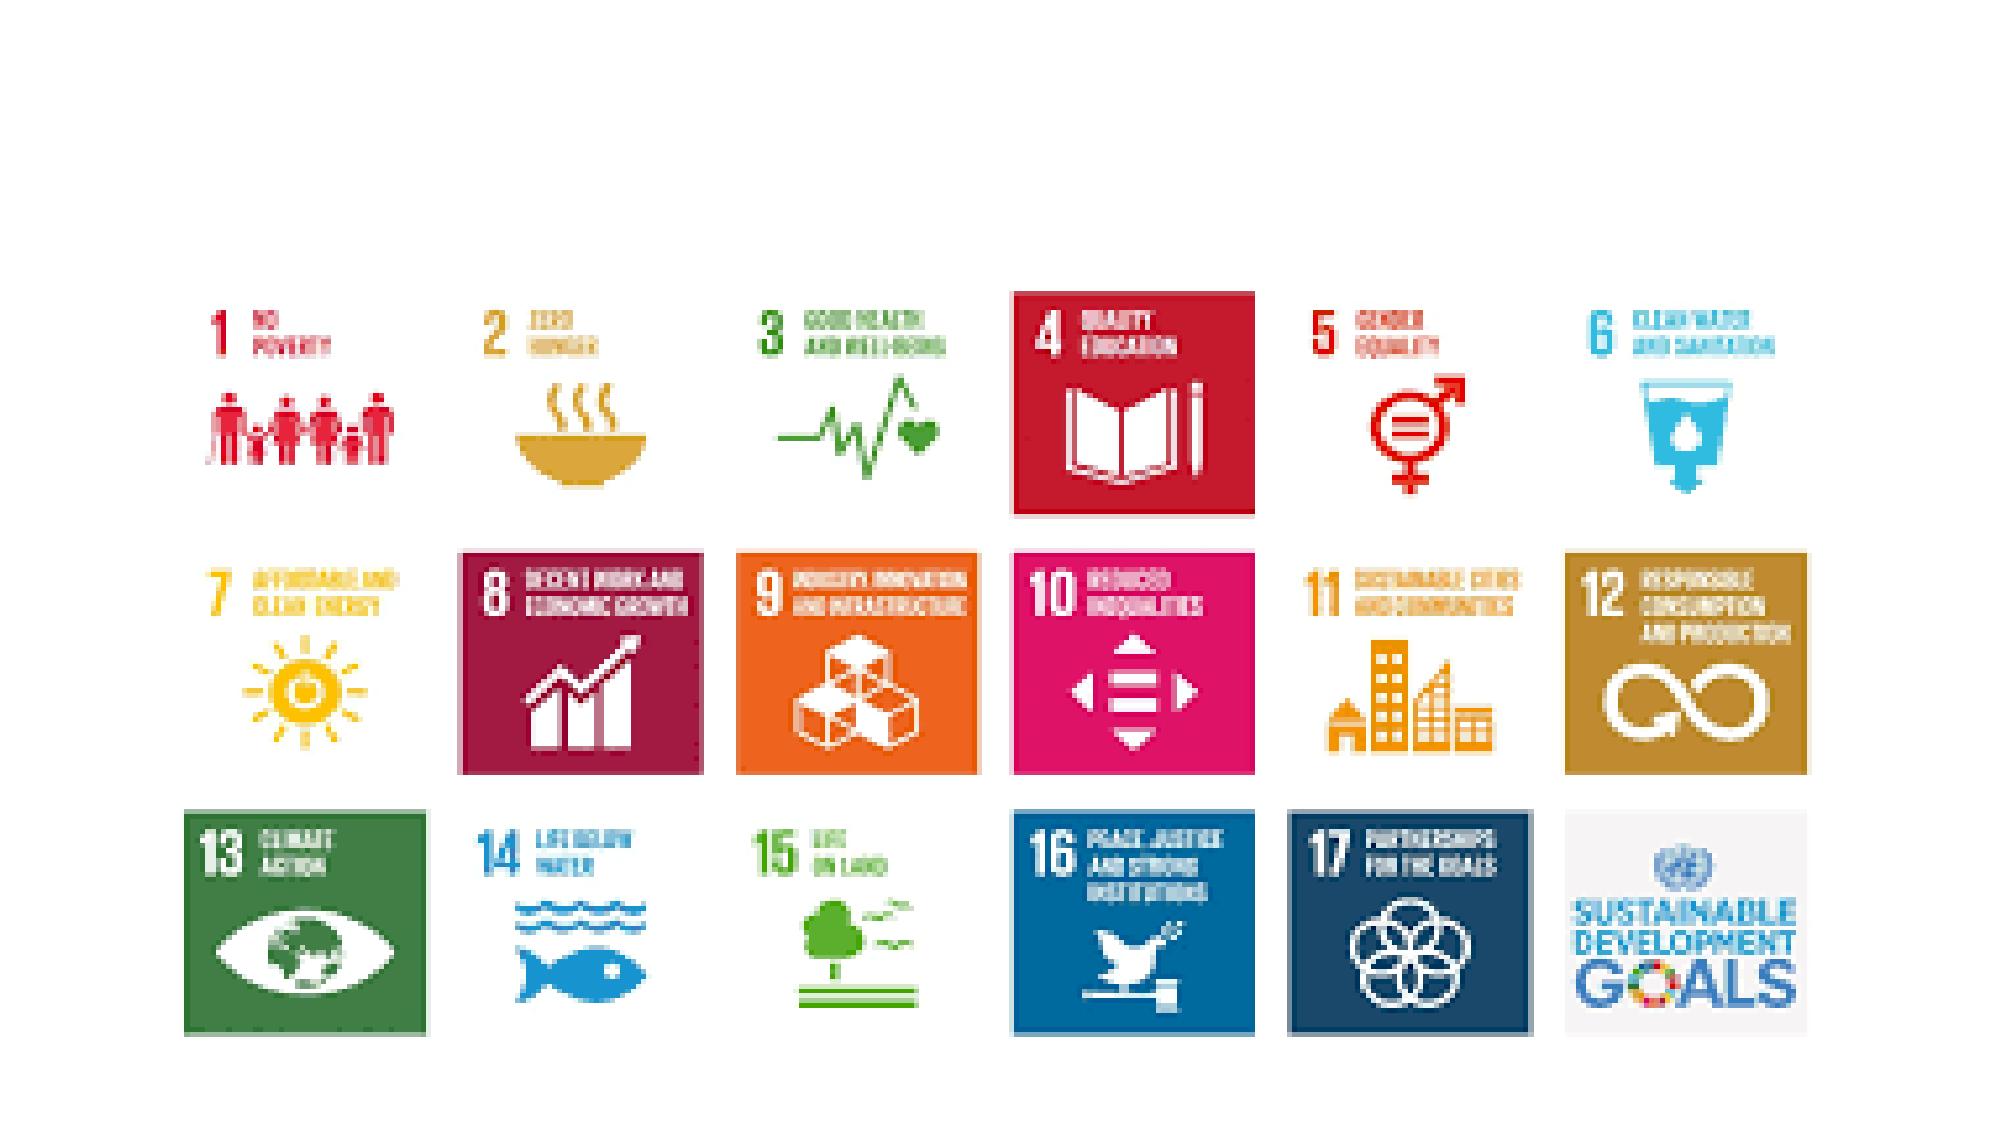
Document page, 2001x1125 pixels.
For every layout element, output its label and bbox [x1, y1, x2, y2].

list [169, 277, 1823, 1052]
